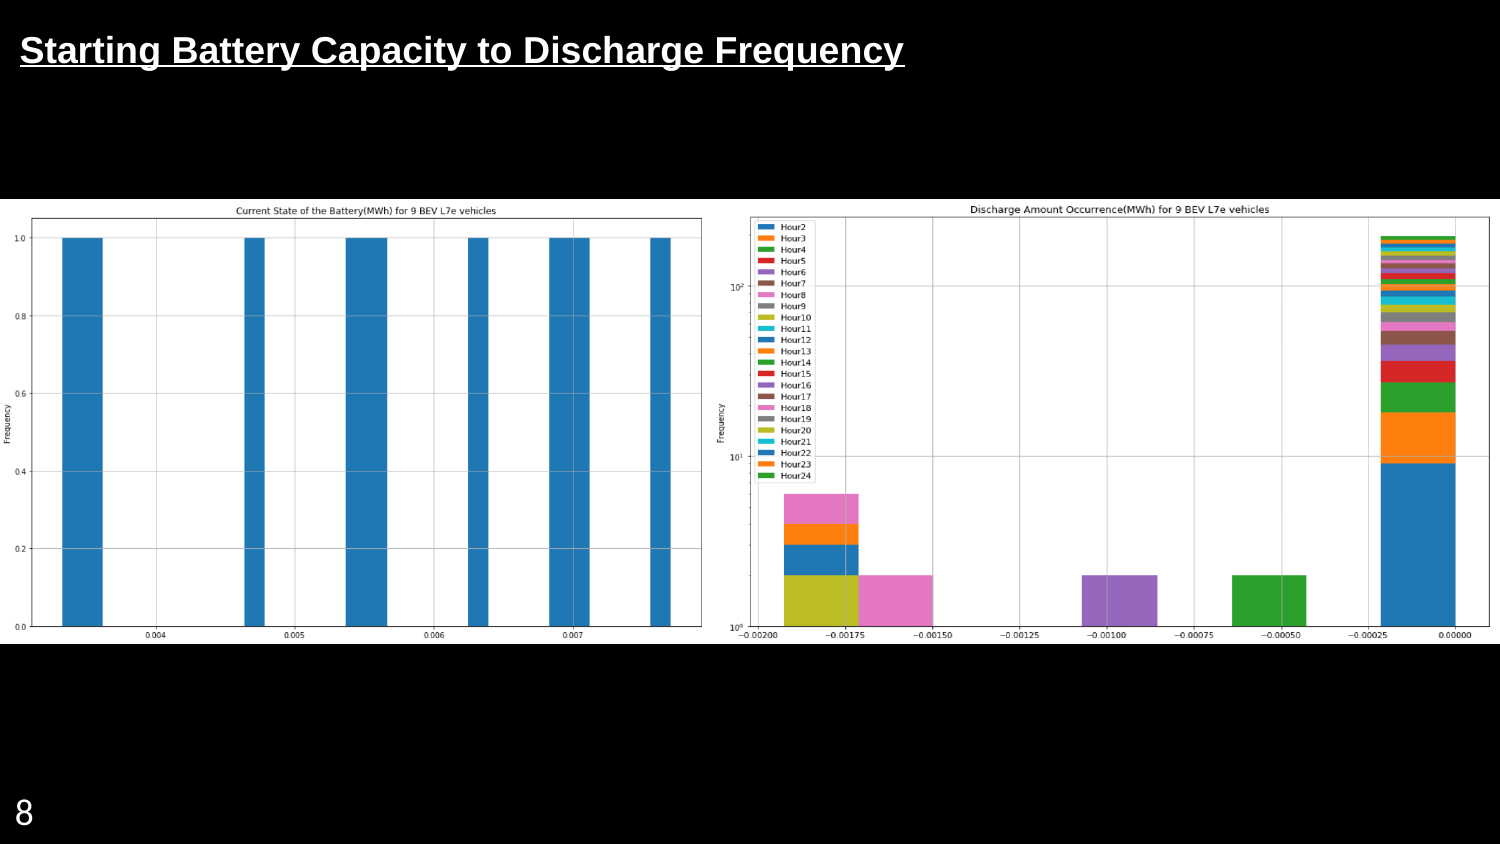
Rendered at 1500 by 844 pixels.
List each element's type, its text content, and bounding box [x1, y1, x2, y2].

text_box Starting Battery Capacity to Discharge Frequency [4, 18, 920, 79]
slide_number 8 [0, 780, 91, 816]
picture [0, 199, 1500, 645]
